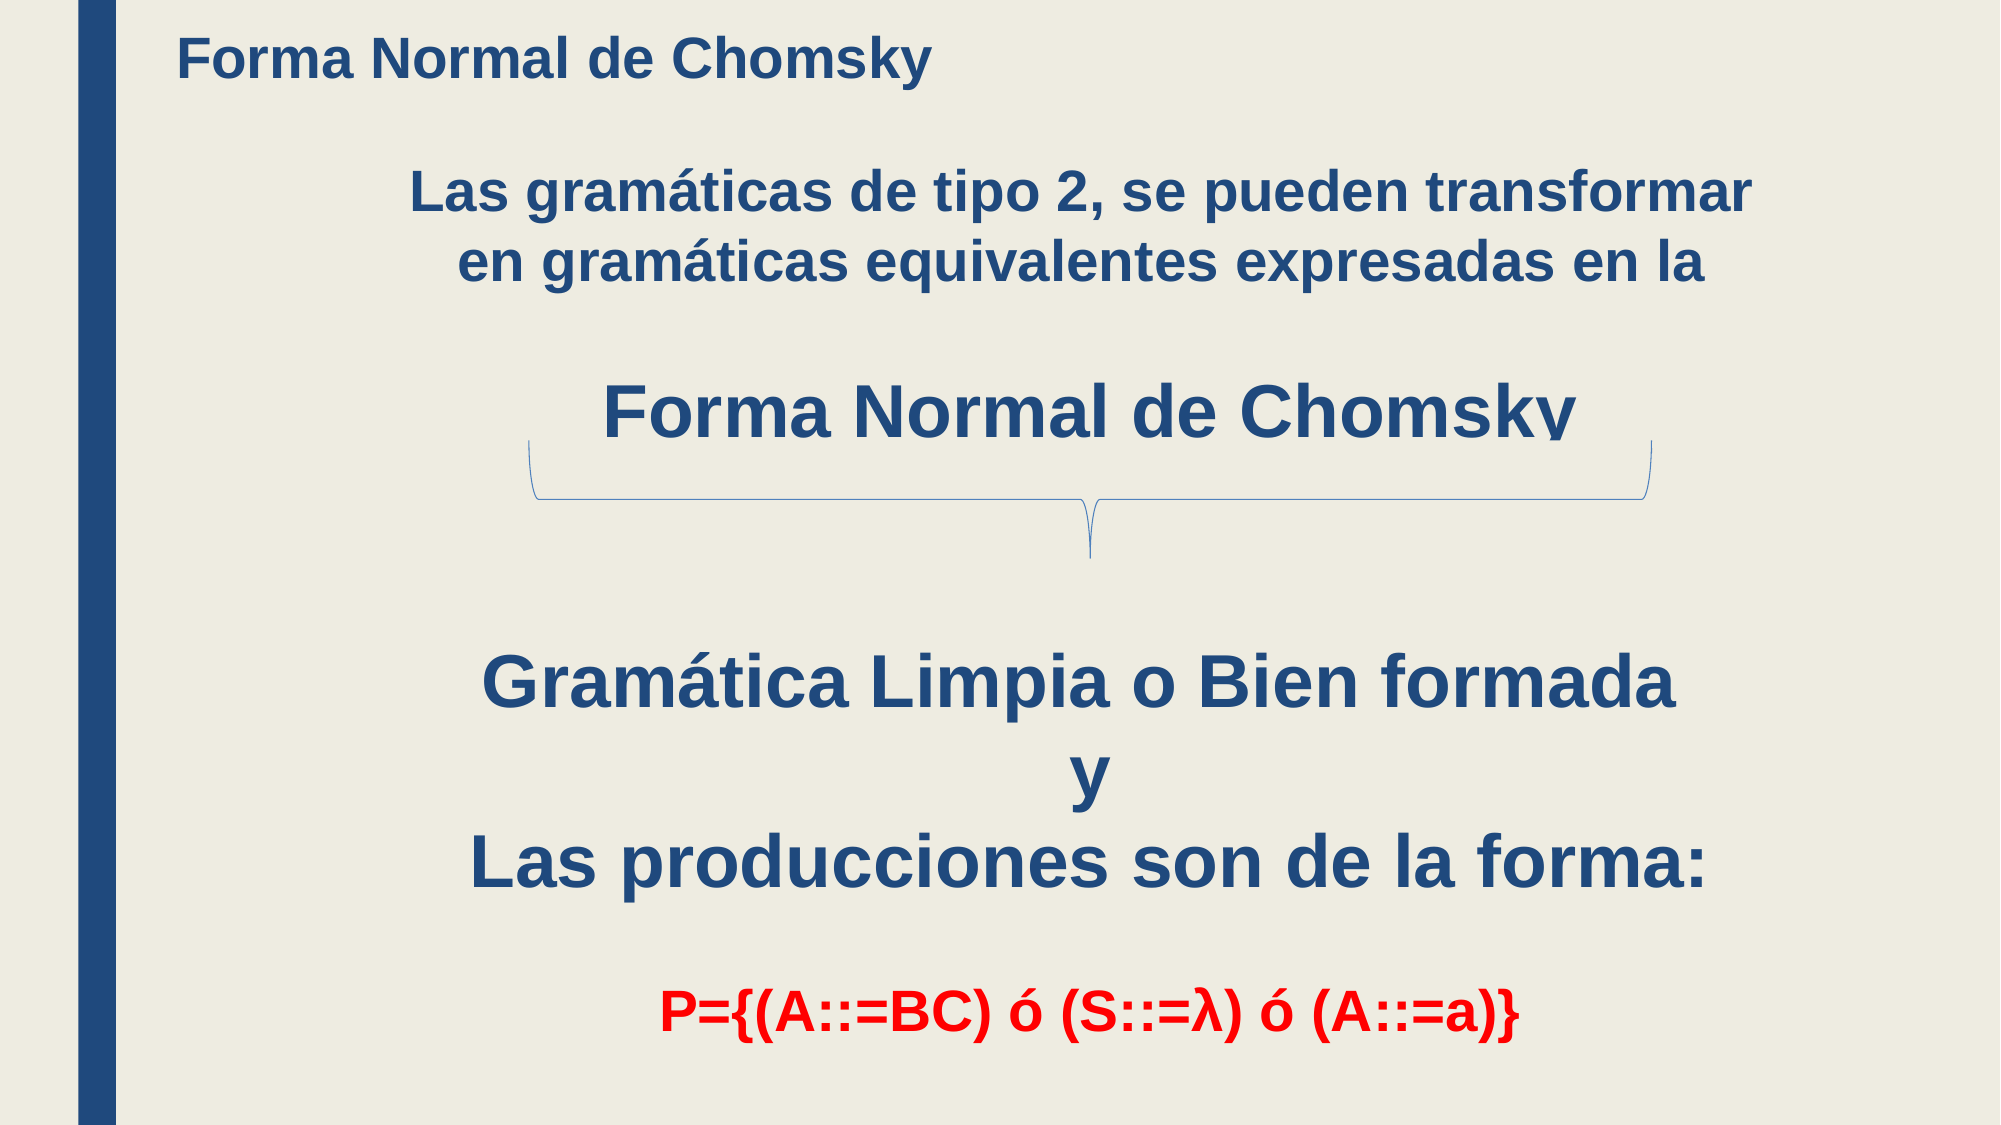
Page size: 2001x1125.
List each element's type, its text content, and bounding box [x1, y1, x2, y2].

text_box Las gramáticas de tipo 2, se pueden transformar en gramáticas equivalentes expresadas en la Forma Normal de Chomsky Gramática Limpia o Bien formada y Las producciones son de la forma: P={(A::=BC) ó (S::=λ) ó (A::=a)} [180, 145, 2000, 1101]
text_box [528, 440, 1653, 559]
text_box Forma Normal de Chomsky [161, 12, 1551, 98]
